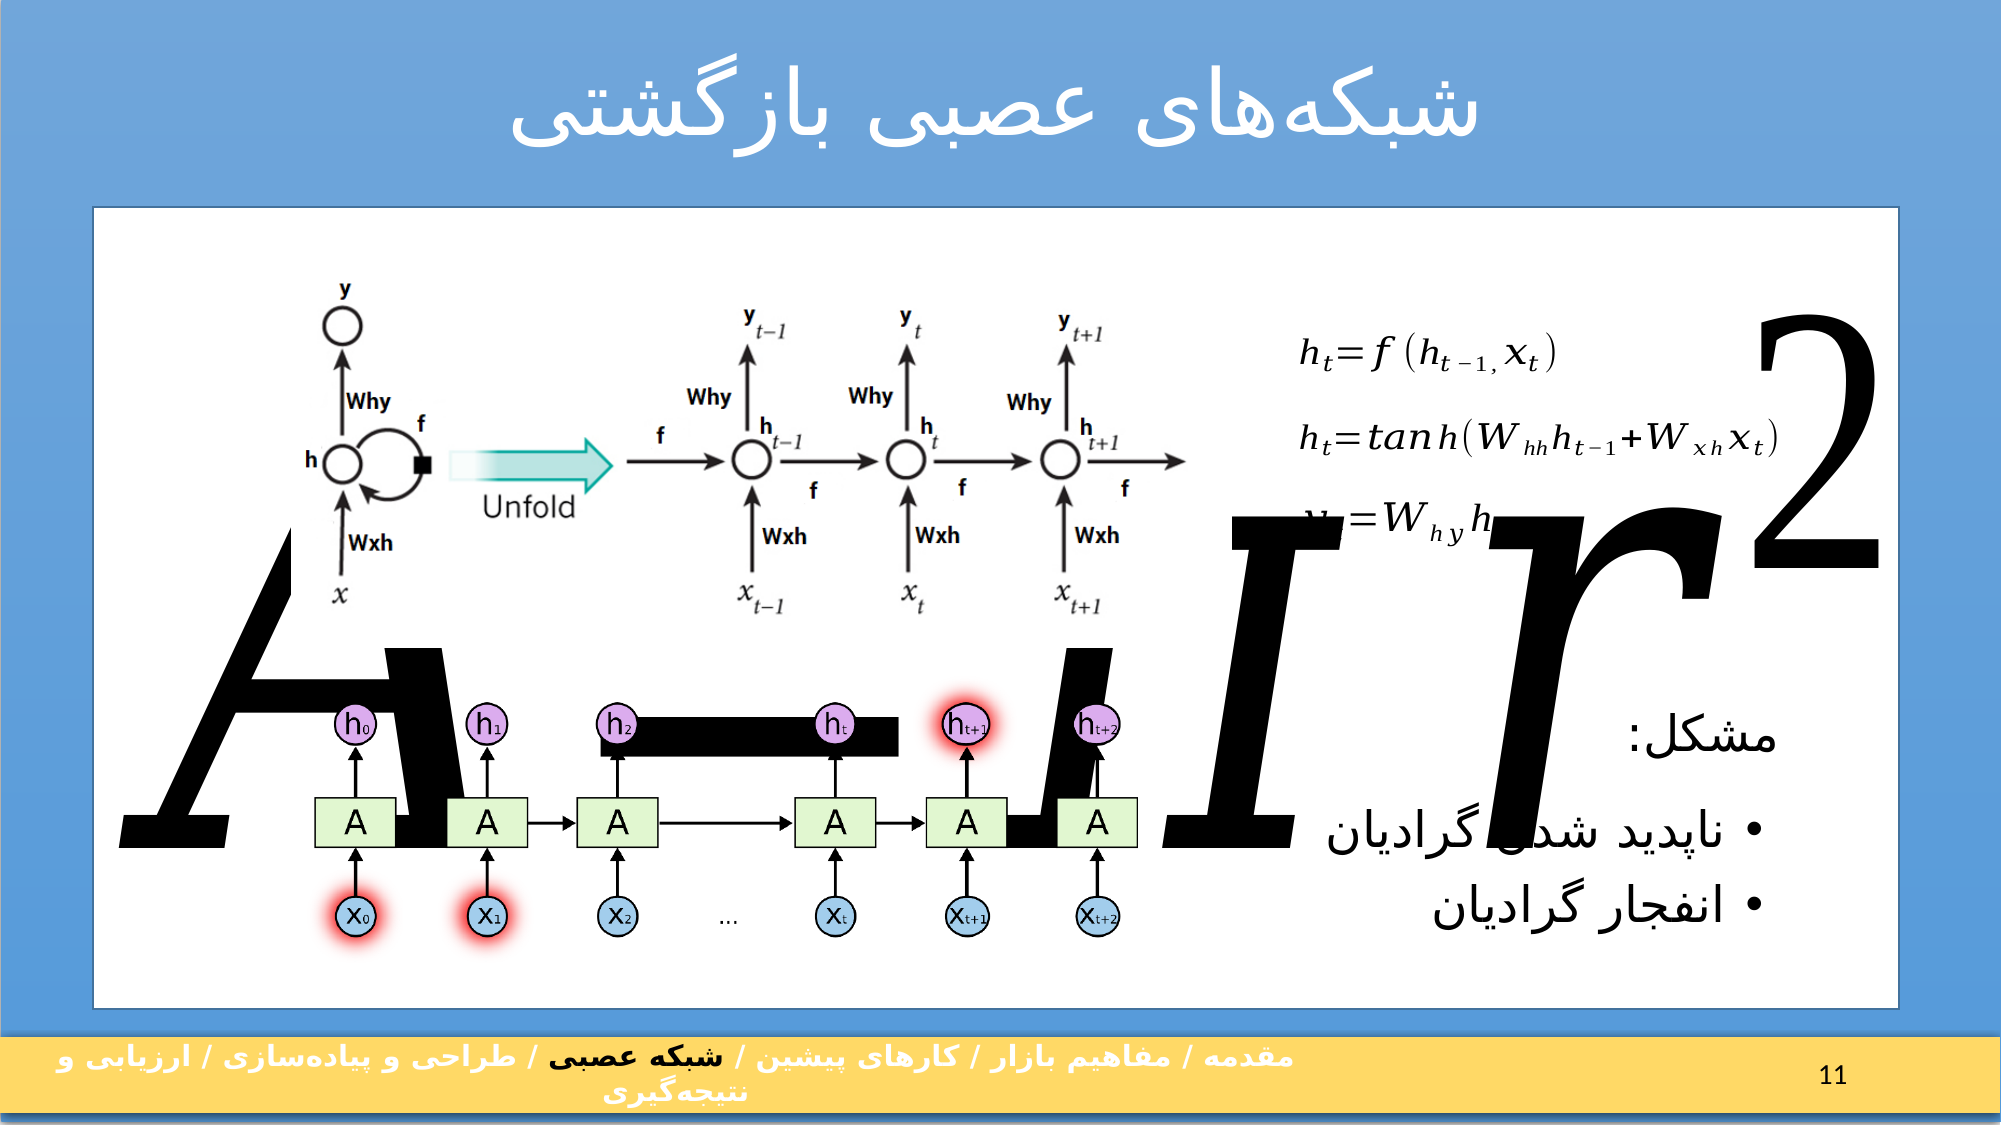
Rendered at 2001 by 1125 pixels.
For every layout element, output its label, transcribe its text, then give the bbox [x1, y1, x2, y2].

picture [307, 676, 1138, 963]
picture [290, 263, 1232, 648]
text_box [1, 0, 1125, 1032]
title شبکه‌های عصبی بازگشتی [93, 0, 1899, 215]
list ناپدید شدن گرادیان انفجار گرادیان [1125, 715, 1779, 1031]
text_box مقدمه / مفاهیم بازار / کارهای پیشین / شبکه عصبی / طراحی و پیاده‌سازی / ارزیابی و نتیجه‌گیری [14, 1042, 1338, 1103]
text_box [1779, 0, 2000, 1032]
text_box مشکل: [1610, 688, 1795, 775]
slide_number 11 [1412, 1042, 1863, 1103]
text_box [0, 1037, 2000, 1113]
